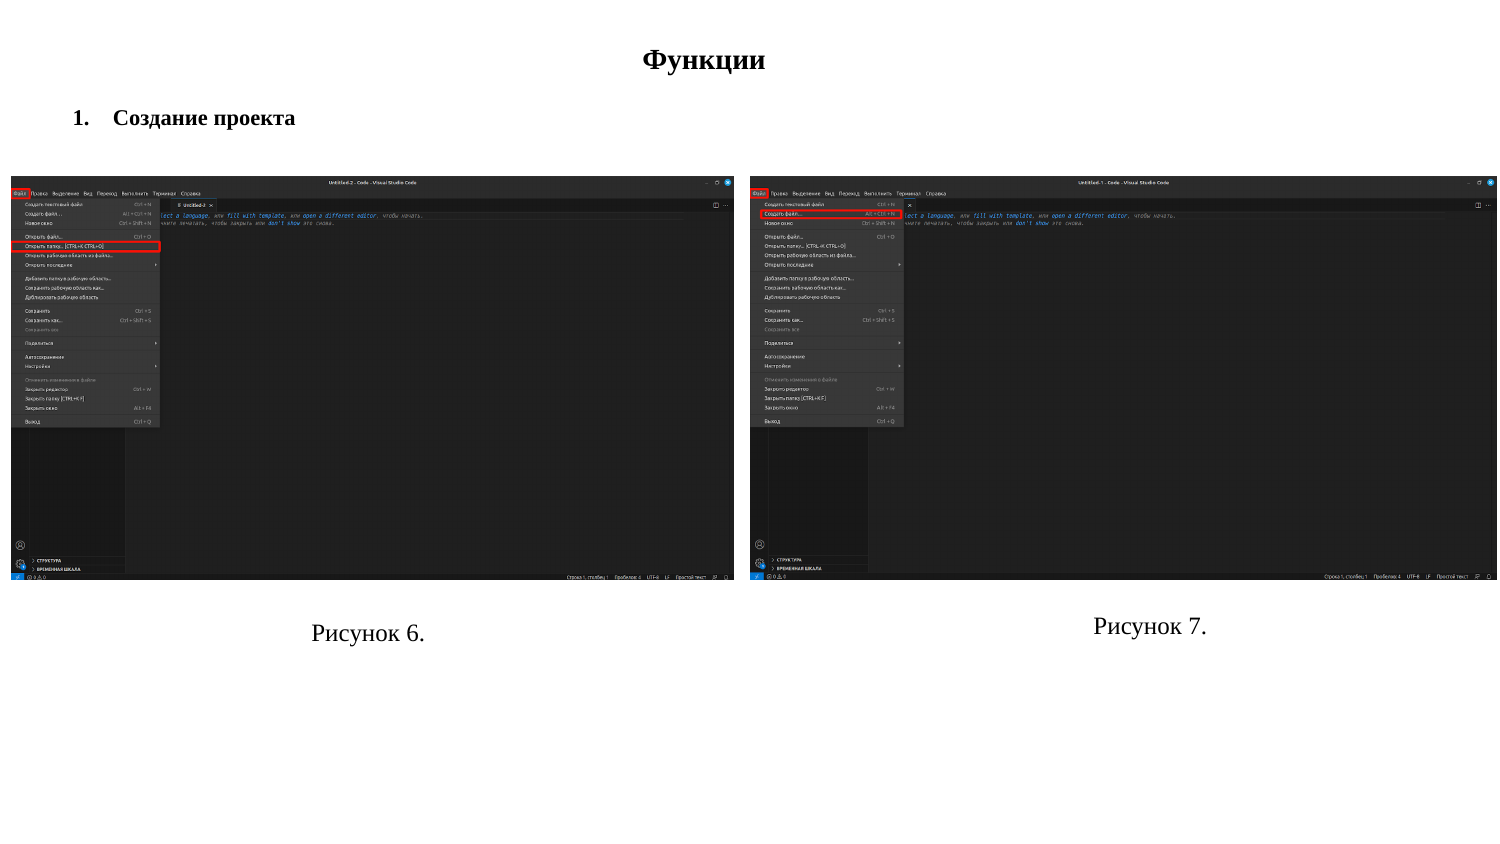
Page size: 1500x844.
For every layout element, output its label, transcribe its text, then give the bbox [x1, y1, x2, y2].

picture [749, 176, 1497, 581]
picture [11, 176, 735, 581]
title Функции [11, 8, 1322, 96]
text_box Рисунок 6. [84, 588, 577, 662]
text_box Рисунок 7. [866, 588, 1359, 655]
list Создание проекта [40, 74, 1438, 145]
